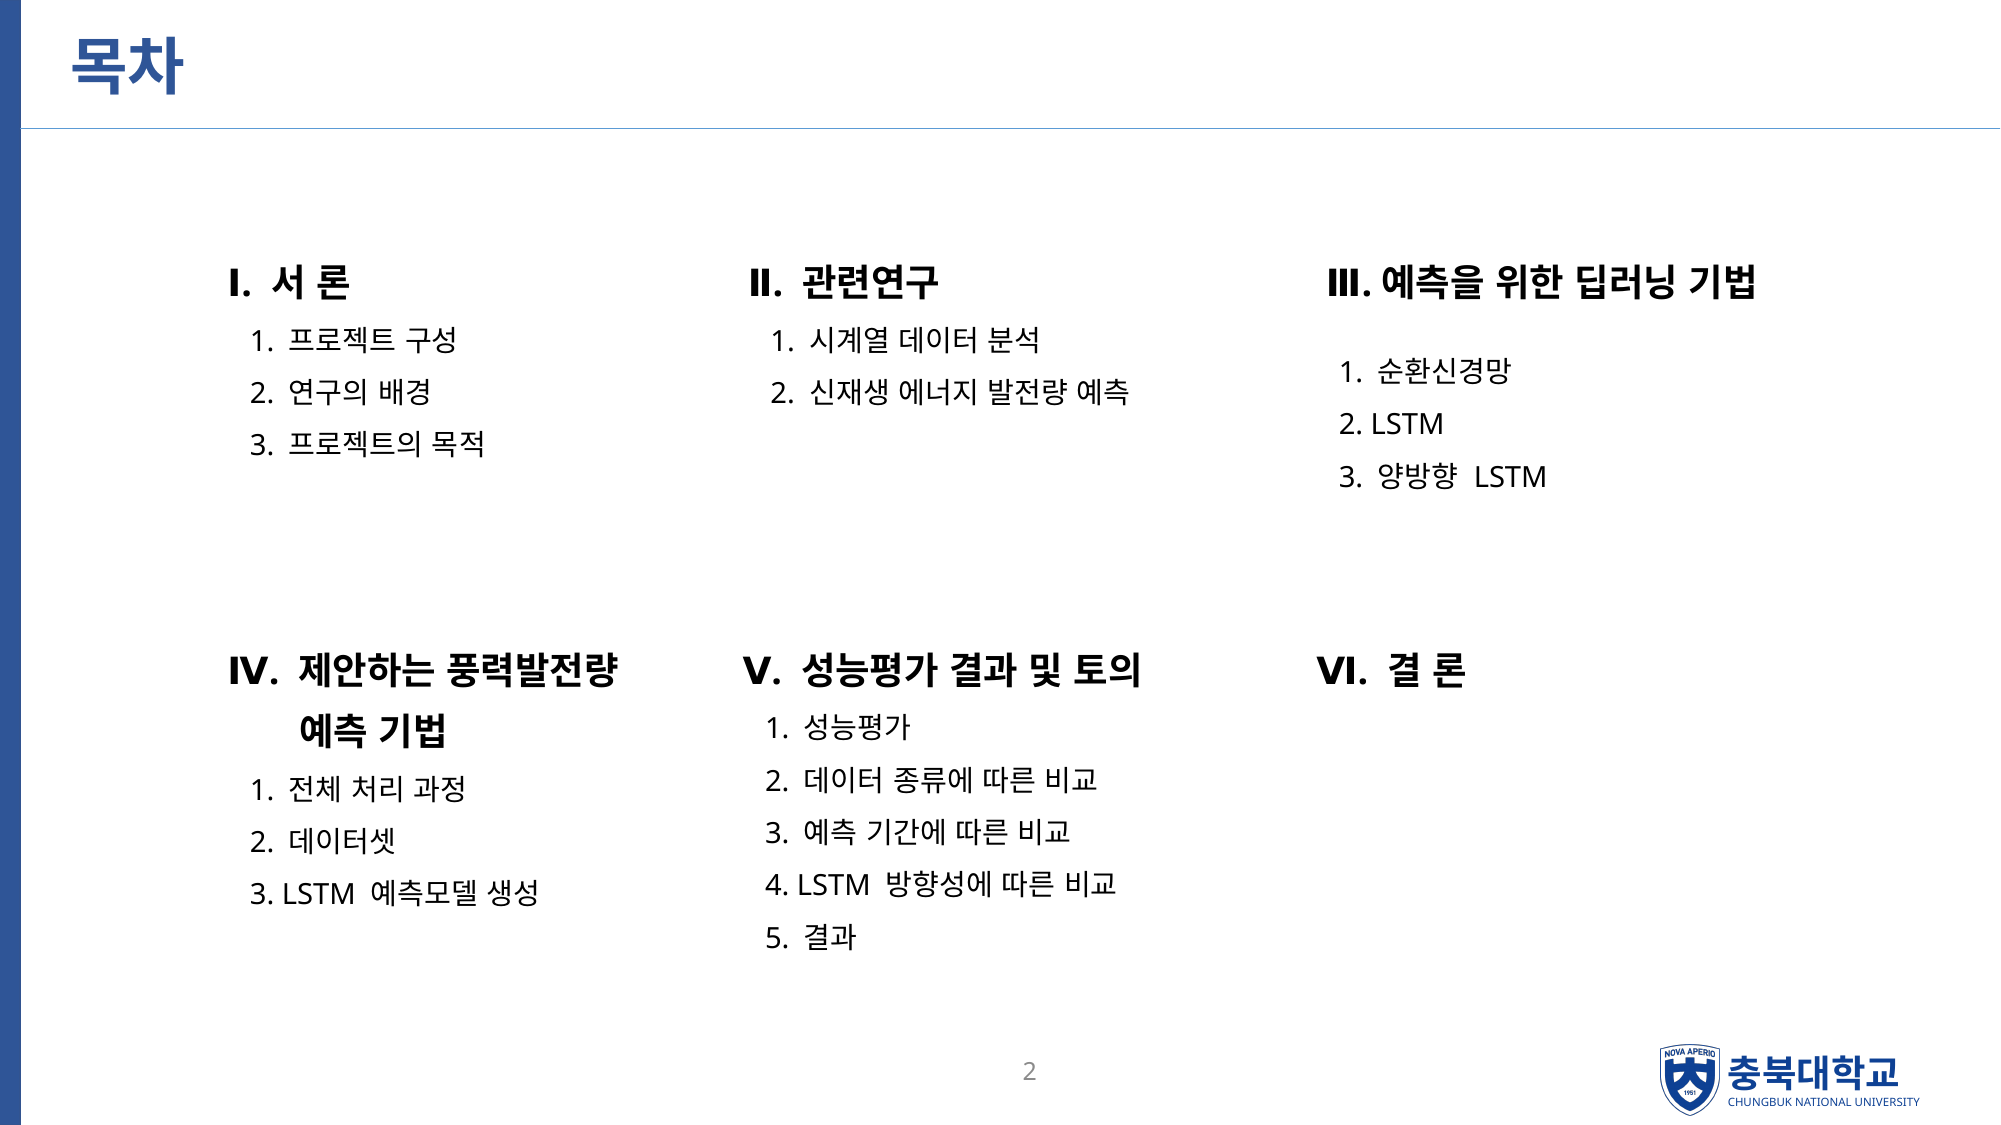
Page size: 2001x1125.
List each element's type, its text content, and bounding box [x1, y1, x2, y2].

text_box Ⅳ. 제안하는 풍력발전량 예측 기법 1. 전체 처리 과정 2. 데이터셋 3. LSTM 예측모델 생성 [212, 644, 712, 991]
text_box Ⅲ.예측을 위한 딥러닝 기법 1. 순환신경망 2. LSTM 3. 양방향 LSTM [1301, 256, 1834, 589]
slide_number 2 [601, 1042, 1052, 1103]
picture [1660, 1044, 1720, 1116]
text_box Ⅱ. 관련연구 1. 시계열 데이터 분석 2. 신재생 에너지 발전량 예측 [732, 256, 1233, 589]
list Ⅰ. 서 론 1. 프로젝트 구성 2. 연구의 배경 3. 프로젝트의 목적 [212, 257, 712, 589]
title 목차 [55, 12, 1781, 126]
text_box Ⅴ. 성능평가 결과 및 토의 1. 성능평가 2. 데이터 종류에 따른 비교 3. 예측 기간에 따른 비교 4. LSTM 방향성에 따른 비교 5. 결과 [727, 644, 1227, 977]
text_box Ⅵ. 결 론 [1301, 644, 1801, 977]
